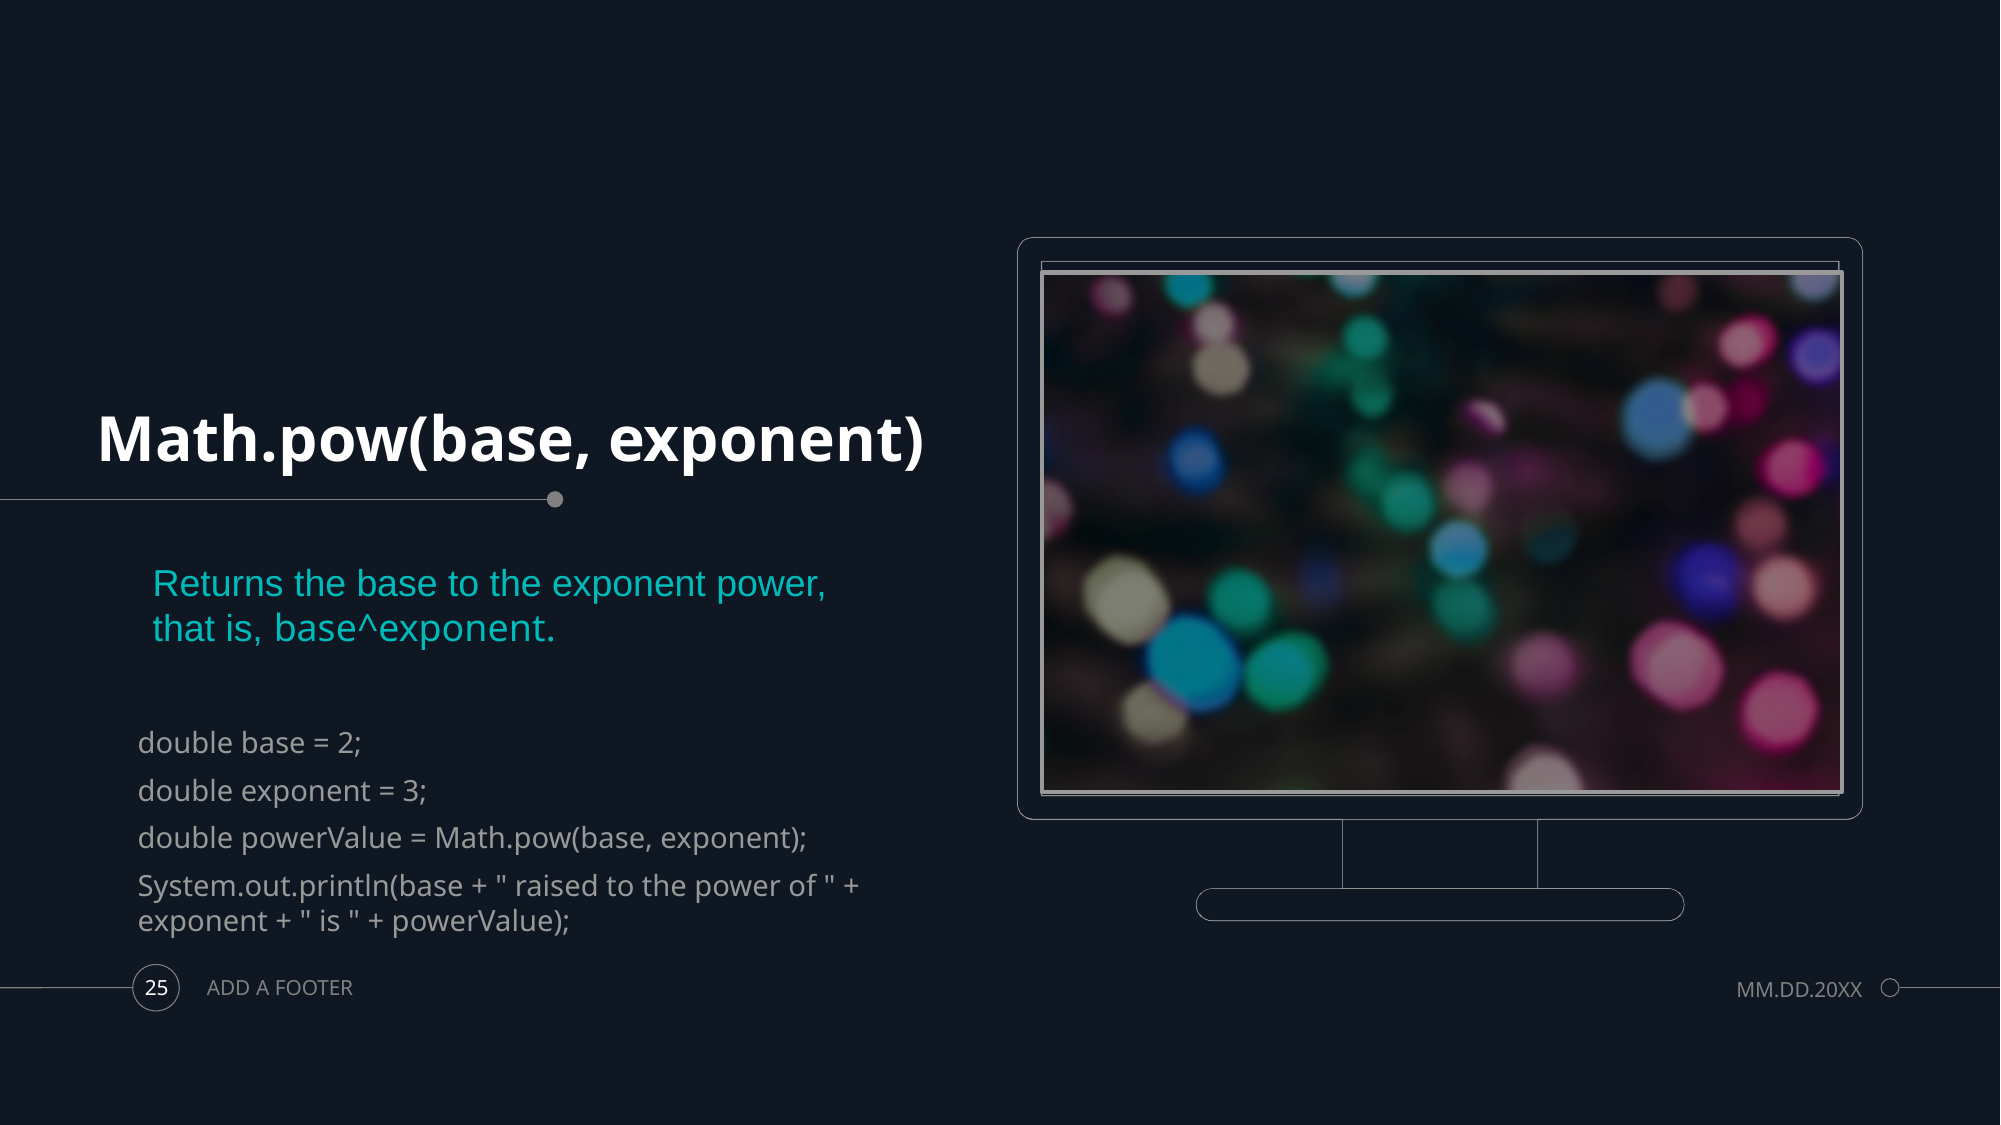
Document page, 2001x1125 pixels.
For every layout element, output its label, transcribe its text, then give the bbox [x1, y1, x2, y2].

slide_number MM.DD.20XX [1643, 964, 1863, 1014]
footer ADD A FOOTER [191, 964, 671, 1014]
title Math.pow(base, exponent) [96, 342, 137, 475]
picture [1015, 235, 1865, 923]
title Math.pow(base, exponent) [883, 342, 934, 475]
list Returns the base to the exponent power, that is, base^exponent. [137, 277, 883, 931]
list double base = 2; double exponent = 3; double powerValue = Math.pow(base, exponent); System.out.println(base + " raised to the power of " + exponent + " is " + powerValue); [137, 931, 869, 943]
slide_number 25 [127, 964, 186, 1014]
